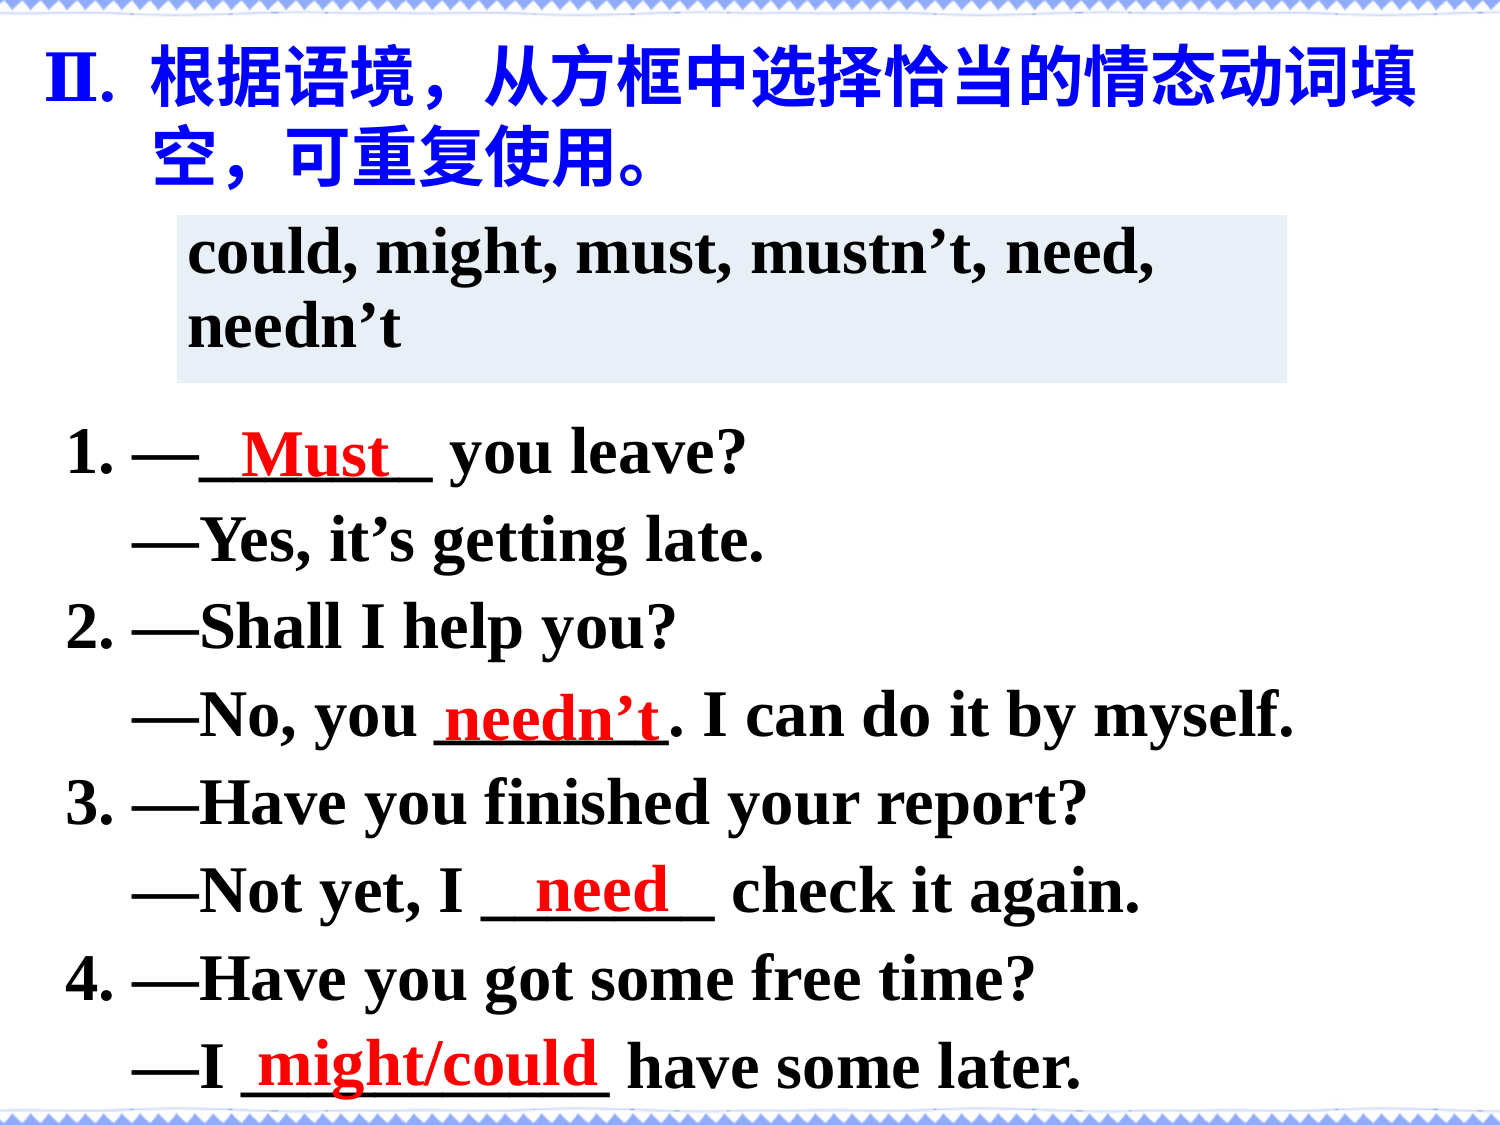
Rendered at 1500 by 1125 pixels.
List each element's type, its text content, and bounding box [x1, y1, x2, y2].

text_box needn’t [429, 650, 675, 762]
text_box need [521, 821, 685, 933]
picture [0, 0, 1500, 1125]
text_box Ⅱ. 根据语境，从方框中选择恰当的情态动词填 空，可重复使用。 [29, 27, 1435, 203]
text_box 1. —_______ you leave? —Yes, it’s getting late. 2. —Shall I help you? —No, you _______. I can do it by myself. 3. —Have you finished your report? —Not yet, I _______ check it again. 4. —Have you got some free time? —I ___________ have some later. [50, 391, 1435, 1110]
table_header could, might, must, mustn’t, need, needn’t [177, 215, 1287, 383]
text_box might/could [243, 995, 614, 1106]
text_box Must [226, 394, 560, 498]
